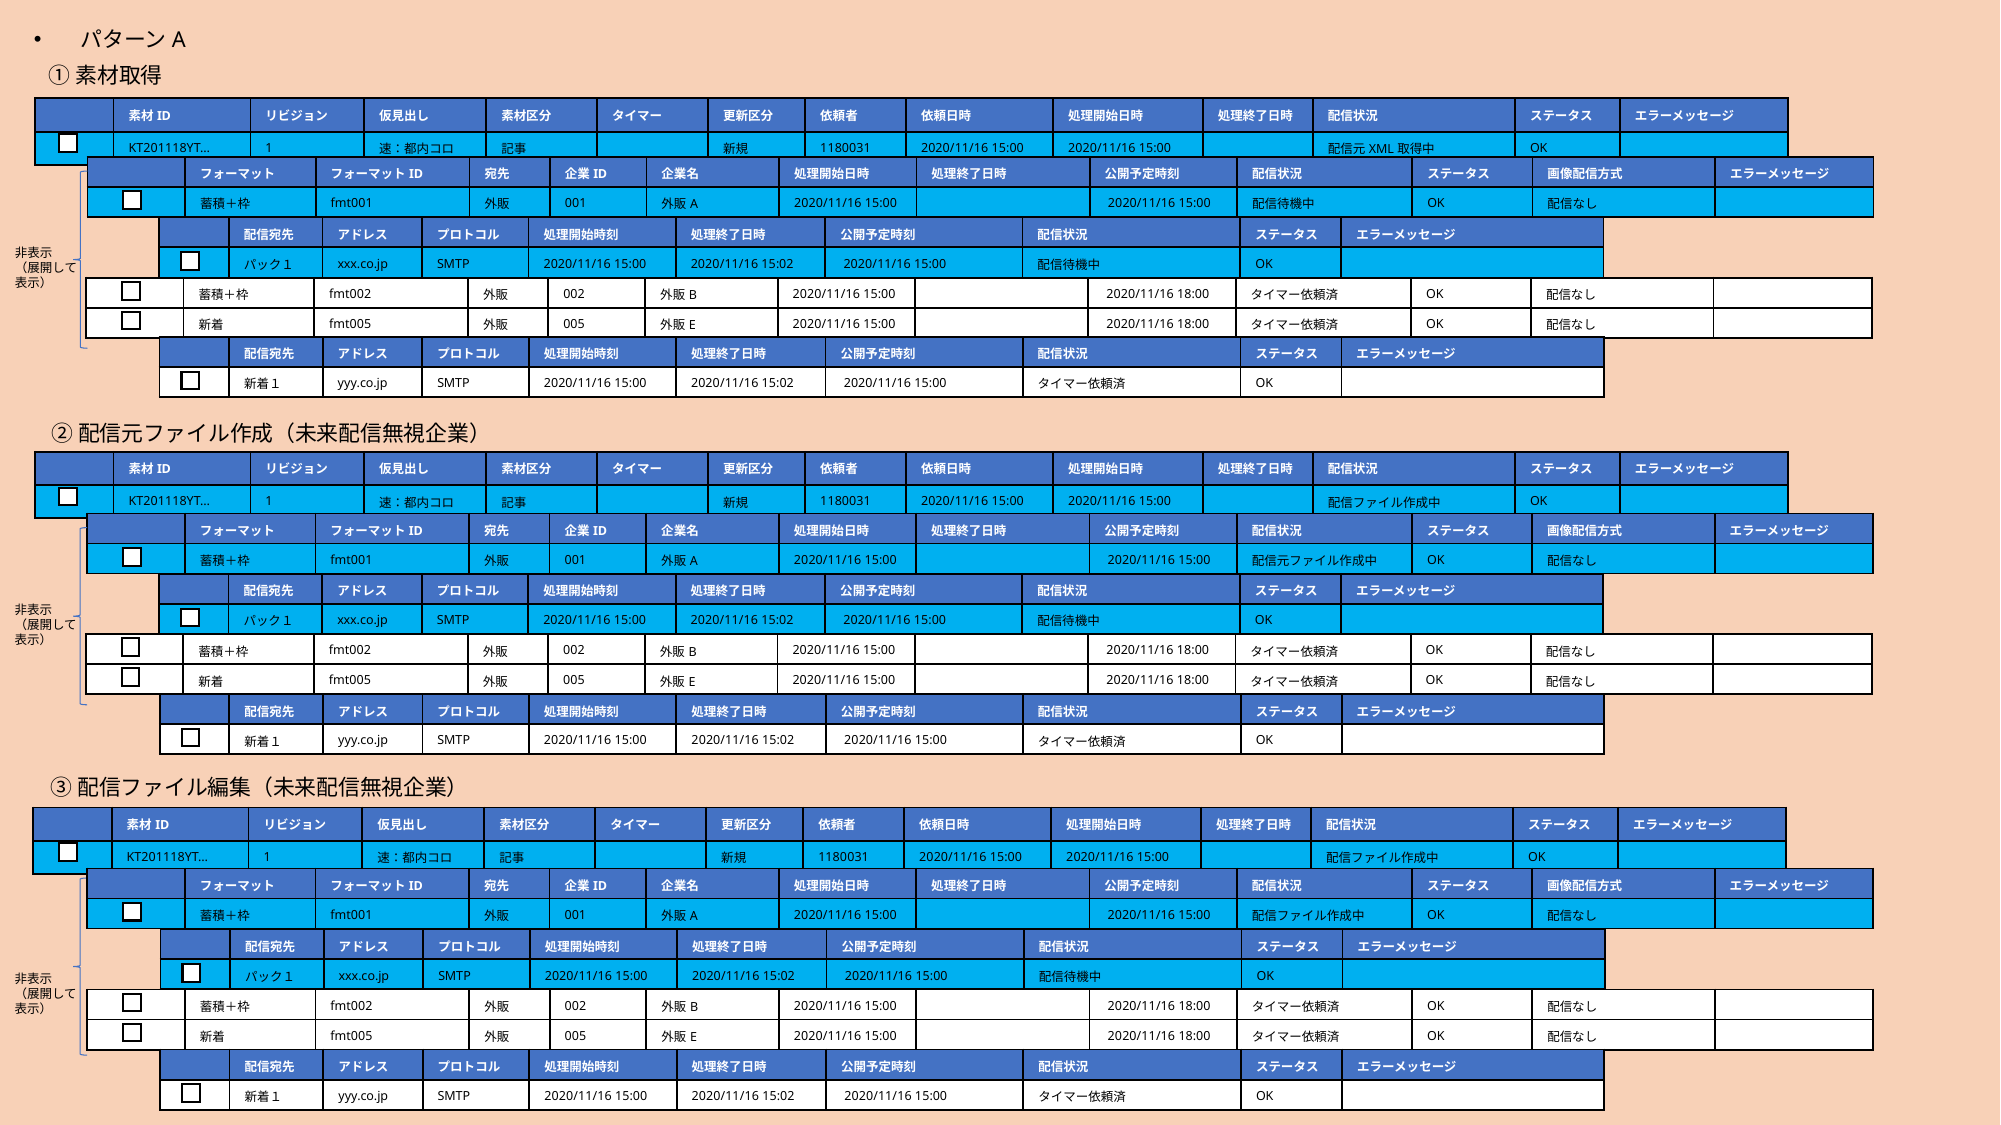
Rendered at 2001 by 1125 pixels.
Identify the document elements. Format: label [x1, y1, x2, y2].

table_cell [780, 1020, 915, 1049]
table_cell [186, 1020, 315, 1049]
table_cell [160, 605, 228, 633]
table_header [1342, 338, 1603, 366]
table_cell [647, 899, 778, 928]
table_cell [230, 248, 322, 277]
table_header [826, 575, 1021, 603]
table_cell [88, 188, 184, 216]
table_header [469, 279, 547, 307]
table_header [1413, 514, 1531, 543]
table_header [551, 990, 645, 1019]
table_cell [1023, 248, 1239, 277]
table_cell [917, 188, 1089, 216]
table_cell [36, 133, 113, 164]
table_cell [1413, 899, 1531, 928]
table_cell [88, 899, 184, 928]
table_cell [316, 1020, 468, 1049]
table_header [647, 990, 778, 1019]
table_cell [827, 960, 1023, 988]
table_header [917, 990, 1089, 1019]
table_cell [598, 486, 707, 513]
table_cell [1090, 899, 1236, 928]
table_header [549, 635, 644, 663]
table_cell [1091, 188, 1236, 216]
table_header [1024, 695, 1240, 723]
table_header [806, 453, 905, 484]
table_header [88, 869, 184, 898]
table_cell [485, 842, 594, 868]
table_header [1242, 1050, 1341, 1079]
table_cell [1532, 309, 1713, 337]
table_cell [114, 133, 250, 156]
table_cell [231, 960, 323, 988]
table_header [1236, 635, 1410, 663]
table_cell [907, 133, 1052, 156]
table_cell [1514, 842, 1617, 868]
table_cell [315, 665, 467, 693]
table_header [551, 158, 646, 186]
table_header [487, 453, 596, 484]
table_header [1023, 575, 1239, 603]
table_header [1413, 990, 1531, 1019]
table_header [186, 869, 315, 898]
table_cell [323, 248, 421, 277]
table_header [1533, 869, 1714, 898]
table_cell [1052, 842, 1200, 868]
table_cell [424, 960, 529, 988]
table_header [363, 808, 483, 840]
table_cell [1238, 188, 1411, 216]
table_cell [88, 544, 184, 573]
table_header [230, 1050, 322, 1079]
table_cell [678, 960, 826, 988]
table_cell [161, 960, 229, 988]
table_header [325, 930, 422, 958]
table_cell [1343, 1081, 1603, 1109]
table_header [780, 990, 915, 1019]
table_cell [677, 605, 824, 633]
table_header [1312, 808, 1512, 840]
table_header [315, 279, 467, 307]
table_header [678, 930, 826, 958]
table_header [917, 514, 1089, 543]
table_cell [1716, 899, 1872, 928]
table_header [316, 514, 468, 543]
table_header [905, 808, 1050, 840]
table_cell [677, 725, 825, 753]
table_header [1024, 1050, 1240, 1079]
table_cell [779, 309, 914, 336]
table_cell [1023, 605, 1239, 633]
table_header [315, 635, 467, 663]
table_header [1413, 158, 1532, 186]
table_cell [230, 1081, 322, 1109]
table_header [87, 635, 182, 663]
table_cell [186, 899, 315, 928]
table_header [1533, 514, 1714, 543]
table_cell [598, 133, 707, 156]
table_cell [487, 133, 596, 156]
table_cell [113, 842, 248, 868]
table_header [88, 990, 184, 1019]
table_cell [1238, 1020, 1411, 1049]
table_header [917, 158, 1089, 186]
table_header [160, 575, 228, 603]
table_cell [1090, 1020, 1236, 1049]
table_header [229, 575, 321, 603]
table_header [423, 218, 528, 246]
table_cell [470, 544, 549, 573]
table_cell [1024, 368, 1240, 396]
table_header [806, 99, 905, 131]
table_cell [1241, 248, 1340, 277]
table_cell [1716, 544, 1872, 573]
table_cell [1089, 665, 1235, 693]
table_cell [780, 899, 915, 928]
table_cell [1238, 544, 1411, 573]
table_cell [1236, 665, 1410, 693]
table_cell [826, 368, 1022, 396]
table_header [709, 99, 804, 131]
table_cell [114, 486, 250, 513]
table_header [1533, 158, 1714, 186]
table_cell [324, 1081, 422, 1109]
table_cell [826, 248, 1022, 277]
table_cell [647, 188, 778, 216]
table_cell [230, 725, 322, 753]
table_header [1090, 514, 1236, 543]
table_header [249, 808, 361, 840]
table_cell [469, 665, 547, 693]
table_cell [907, 486, 1052, 513]
table_header [916, 635, 1087, 663]
table_cell [806, 133, 905, 156]
table_header [1714, 635, 1871, 663]
table_header [1052, 808, 1200, 840]
table_cell [469, 309, 547, 336]
table_header [423, 338, 528, 366]
table_header [1314, 99, 1514, 131]
table_cell [530, 725, 675, 753]
table_header [1716, 514, 1872, 543]
table_header [34, 808, 111, 840]
table_header [470, 990, 549, 1019]
table_header [1621, 99, 1787, 131]
table_header [529, 575, 675, 603]
table_header [549, 279, 644, 307]
table_cell [1533, 899, 1714, 928]
table_header [1054, 453, 1202, 484]
table_cell [323, 605, 421, 633]
table_header [1025, 930, 1241, 958]
table_header [531, 930, 676, 958]
table_header [424, 1050, 528, 1079]
table_header [161, 695, 228, 723]
table_header [550, 514, 645, 543]
table_header [470, 158, 549, 186]
table_header [1241, 575, 1340, 603]
table_cell [184, 309, 313, 336]
table_header [114, 453, 250, 484]
table_cell [1412, 309, 1530, 336]
table_header [709, 453, 804, 484]
table_cell [1241, 605, 1340, 633]
table_cell [34, 842, 111, 873]
table_header [646, 635, 777, 663]
table_cell [916, 665, 1087, 693]
table_header [1343, 1050, 1603, 1079]
table_cell [1237, 309, 1410, 336]
table_header [1090, 990, 1236, 1019]
table_header [917, 869, 1089, 898]
table_cell [1024, 725, 1240, 753]
table_header [1342, 575, 1602, 603]
table_header [1532, 635, 1712, 663]
table_header [114, 99, 250, 131]
table_header [1343, 930, 1604, 958]
table_header [470, 869, 549, 898]
table_cell [470, 899, 549, 928]
table_cell [1343, 960, 1604, 988]
table_header [230, 338, 322, 366]
table_header [184, 279, 313, 307]
table_cell [709, 486, 804, 513]
table_cell [647, 1020, 778, 1049]
table_cell [707, 842, 802, 868]
table_header [1237, 279, 1410, 307]
table_header [1238, 990, 1411, 1019]
table_header [1413, 869, 1531, 898]
table_cell [530, 368, 675, 396]
table_cell [1413, 544, 1531, 573]
table_header [186, 514, 315, 543]
text_box [0, 0, 2000, 1125]
table_header [1089, 635, 1235, 663]
table_cell [917, 899, 1089, 928]
table_header [1202, 808, 1310, 840]
table_cell [677, 248, 824, 277]
table_cell [677, 368, 825, 396]
table_header [1314, 453, 1514, 484]
table_cell [780, 544, 915, 573]
table_header [826, 218, 1022, 246]
table_header [827, 1050, 1022, 1079]
table_header [677, 338, 825, 366]
table_header [707, 808, 802, 840]
table_header [598, 99, 707, 131]
table_cell [365, 133, 485, 156]
table_header [1238, 869, 1411, 898]
table_header [485, 808, 594, 840]
table_cell [1089, 309, 1235, 336]
table_cell [423, 605, 527, 633]
table_cell [647, 544, 778, 573]
table_header [596, 808, 705, 840]
table_header [1023, 218, 1239, 246]
table_cell [646, 665, 777, 693]
table_header [1242, 930, 1342, 958]
table_header [1516, 99, 1619, 131]
table_cell [549, 665, 644, 693]
table_cell [1238, 899, 1411, 928]
table_header [1241, 338, 1341, 366]
table_cell [917, 544, 1089, 573]
table_cell [365, 486, 485, 513]
table_header [826, 338, 1022, 366]
table_header [780, 514, 915, 543]
table_cell [530, 1081, 676, 1109]
table_cell [316, 544, 468, 573]
table_cell [1314, 133, 1514, 156]
table_header [1024, 338, 1240, 366]
table_header [161, 930, 229, 958]
table_header [316, 990, 468, 1019]
table_header [677, 575, 824, 603]
table_cell [423, 248, 528, 277]
table_header [1412, 279, 1530, 307]
table_header [470, 514, 549, 543]
table_cell [804, 842, 903, 868]
table_cell [529, 605, 675, 633]
table_header [598, 453, 707, 484]
table_cell [87, 665, 182, 693]
table_cell [678, 1081, 825, 1109]
table_header [324, 1050, 422, 1079]
table_cell [1204, 133, 1312, 156]
table_header [678, 1050, 825, 1079]
table_cell [550, 544, 645, 573]
table_cell [1516, 133, 1619, 156]
table_cell [1533, 544, 1714, 573]
table_cell [916, 309, 1087, 336]
table_header [1241, 218, 1340, 246]
table_cell [1716, 1020, 1872, 1049]
table_cell [1533, 188, 1714, 216]
table_cell [529, 248, 675, 277]
table_header [423, 575, 527, 603]
table_cell [550, 899, 645, 928]
table_cell [487, 486, 596, 513]
table_header [324, 338, 421, 366]
table_header [530, 338, 675, 366]
table_header [677, 695, 825, 723]
table_header [646, 279, 777, 307]
table_header [1619, 808, 1785, 840]
table_header [647, 869, 778, 898]
table_cell [780, 188, 916, 216]
table_cell [551, 188, 646, 216]
table_header [1054, 99, 1202, 131]
table_cell [251, 486, 363, 513]
table_cell [1343, 725, 1603, 753]
table_cell [424, 1081, 528, 1109]
table_header [1412, 635, 1530, 663]
table_header [779, 279, 914, 307]
table_header [186, 990, 315, 1019]
table_cell [1716, 188, 1873, 216]
table_cell [470, 188, 549, 216]
table_cell [317, 188, 469, 216]
table_header [1090, 869, 1236, 898]
table_cell [470, 1020, 549, 1049]
table_cell [1054, 486, 1202, 513]
table_header [1089, 279, 1235, 307]
table_cell [1621, 486, 1787, 513]
table_cell [549, 309, 644, 336]
table_cell [1619, 842, 1785, 868]
table_header [1716, 158, 1873, 186]
table_header [469, 635, 547, 663]
table_header [317, 158, 469, 186]
table_header [1516, 453, 1619, 484]
table_header [827, 695, 1022, 723]
table_cell [325, 960, 422, 988]
table_cell [230, 368, 322, 396]
table_cell [1314, 486, 1514, 513]
table_header [365, 99, 485, 131]
table_cell [1621, 133, 1787, 156]
table_cell [1024, 1081, 1240, 1109]
table_header [778, 635, 914, 663]
table_header [1204, 99, 1312, 131]
table_cell [87, 309, 183, 337]
table_header [323, 218, 421, 246]
table_header [647, 514, 778, 543]
table_cell [1342, 368, 1603, 396]
table_header [916, 279, 1087, 307]
table_header [184, 635, 313, 663]
table_header [1204, 453, 1312, 484]
table_header [1532, 279, 1713, 307]
table_header [251, 99, 363, 131]
table_cell [596, 842, 705, 868]
table_cell [1242, 1081, 1341, 1109]
table_header [907, 99, 1052, 131]
table_header [1716, 990, 1872, 1019]
table_header [1242, 695, 1341, 723]
table_cell [1204, 486, 1312, 513]
table_header [530, 1050, 676, 1079]
table_cell [1342, 605, 1602, 633]
table_cell [423, 725, 528, 753]
table_cell [1533, 1020, 1714, 1049]
table_header [113, 808, 248, 840]
table_header [550, 869, 645, 898]
table_header [780, 869, 915, 898]
table_header [231, 930, 323, 958]
table_header [88, 514, 184, 543]
table_cell [229, 605, 321, 633]
table_cell [709, 133, 804, 156]
table_cell [1342, 248, 1603, 277]
table_cell [1241, 368, 1341, 396]
table_cell [184, 665, 313, 693]
table_header [36, 453, 113, 484]
table_header [1514, 808, 1617, 840]
table_cell [160, 368, 228, 396]
table_header [323, 575, 421, 603]
table_cell [1413, 188, 1532, 216]
table_header [316, 869, 468, 898]
table_cell [1312, 842, 1512, 868]
table_header [186, 158, 315, 186]
table_header [529, 218, 675, 246]
table_cell [315, 309, 467, 336]
table_cell [160, 248, 228, 277]
table_cell [1532, 665, 1712, 693]
table_cell [827, 725, 1022, 753]
table_header [1342, 218, 1603, 246]
table_cell [806, 486, 905, 513]
table_header [1533, 990, 1714, 1019]
table_cell [905, 842, 1050, 868]
table_header [36, 99, 113, 131]
table_cell [646, 309, 777, 336]
table_cell [778, 665, 914, 693]
table_cell [1714, 665, 1871, 693]
table_cell [826, 605, 1021, 633]
table_cell [363, 842, 483, 868]
table_header [1343, 695, 1603, 723]
table_cell [1025, 960, 1241, 988]
table_cell [249, 842, 361, 868]
table_header [530, 695, 675, 723]
table_cell [324, 368, 421, 396]
table_header [677, 218, 824, 246]
table_header [647, 158, 778, 186]
table_cell [1242, 725, 1341, 753]
table_cell [423, 368, 528, 396]
table_cell [1090, 544, 1236, 573]
table_header [907, 453, 1052, 484]
table_header [780, 158, 916, 186]
table_header [88, 158, 184, 186]
table_header [1238, 158, 1411, 186]
table_header [487, 99, 596, 131]
table_cell [88, 1020, 184, 1049]
table_cell [1202, 842, 1310, 868]
table_header [424, 930, 529, 958]
table_cell [324, 725, 422, 753]
table_header [161, 1050, 229, 1079]
table_header [365, 453, 485, 484]
table_header [1091, 158, 1236, 186]
table_cell [1054, 133, 1202, 156]
table_cell [161, 1081, 229, 1109]
table_cell [1242, 960, 1342, 988]
table_cell [827, 1081, 1022, 1109]
table_header [251, 453, 363, 484]
table_header [827, 930, 1023, 958]
table_header [230, 695, 322, 723]
table_cell [316, 899, 468, 928]
table_header [324, 695, 422, 723]
table_header [1621, 453, 1787, 484]
table_header [804, 808, 903, 840]
table_header [160, 218, 228, 246]
table_header [423, 695, 528, 723]
table_cell [251, 133, 363, 156]
table_cell [1412, 665, 1530, 693]
table_cell [1516, 486, 1619, 513]
table_cell [186, 188, 315, 216]
table_header [1716, 869, 1872, 898]
table_cell [186, 544, 315, 573]
table_cell [36, 486, 113, 517]
table_cell [161, 725, 228, 753]
table_cell [917, 1020, 1089, 1049]
table_header [87, 279, 183, 307]
table_header [1238, 514, 1411, 543]
table_cell [1413, 1020, 1531, 1049]
table_header [160, 338, 228, 366]
table_cell [531, 960, 676, 988]
table_cell [1714, 309, 1871, 337]
table_header [230, 218, 322, 246]
table_header [1714, 279, 1871, 307]
table_cell [551, 1020, 645, 1049]
